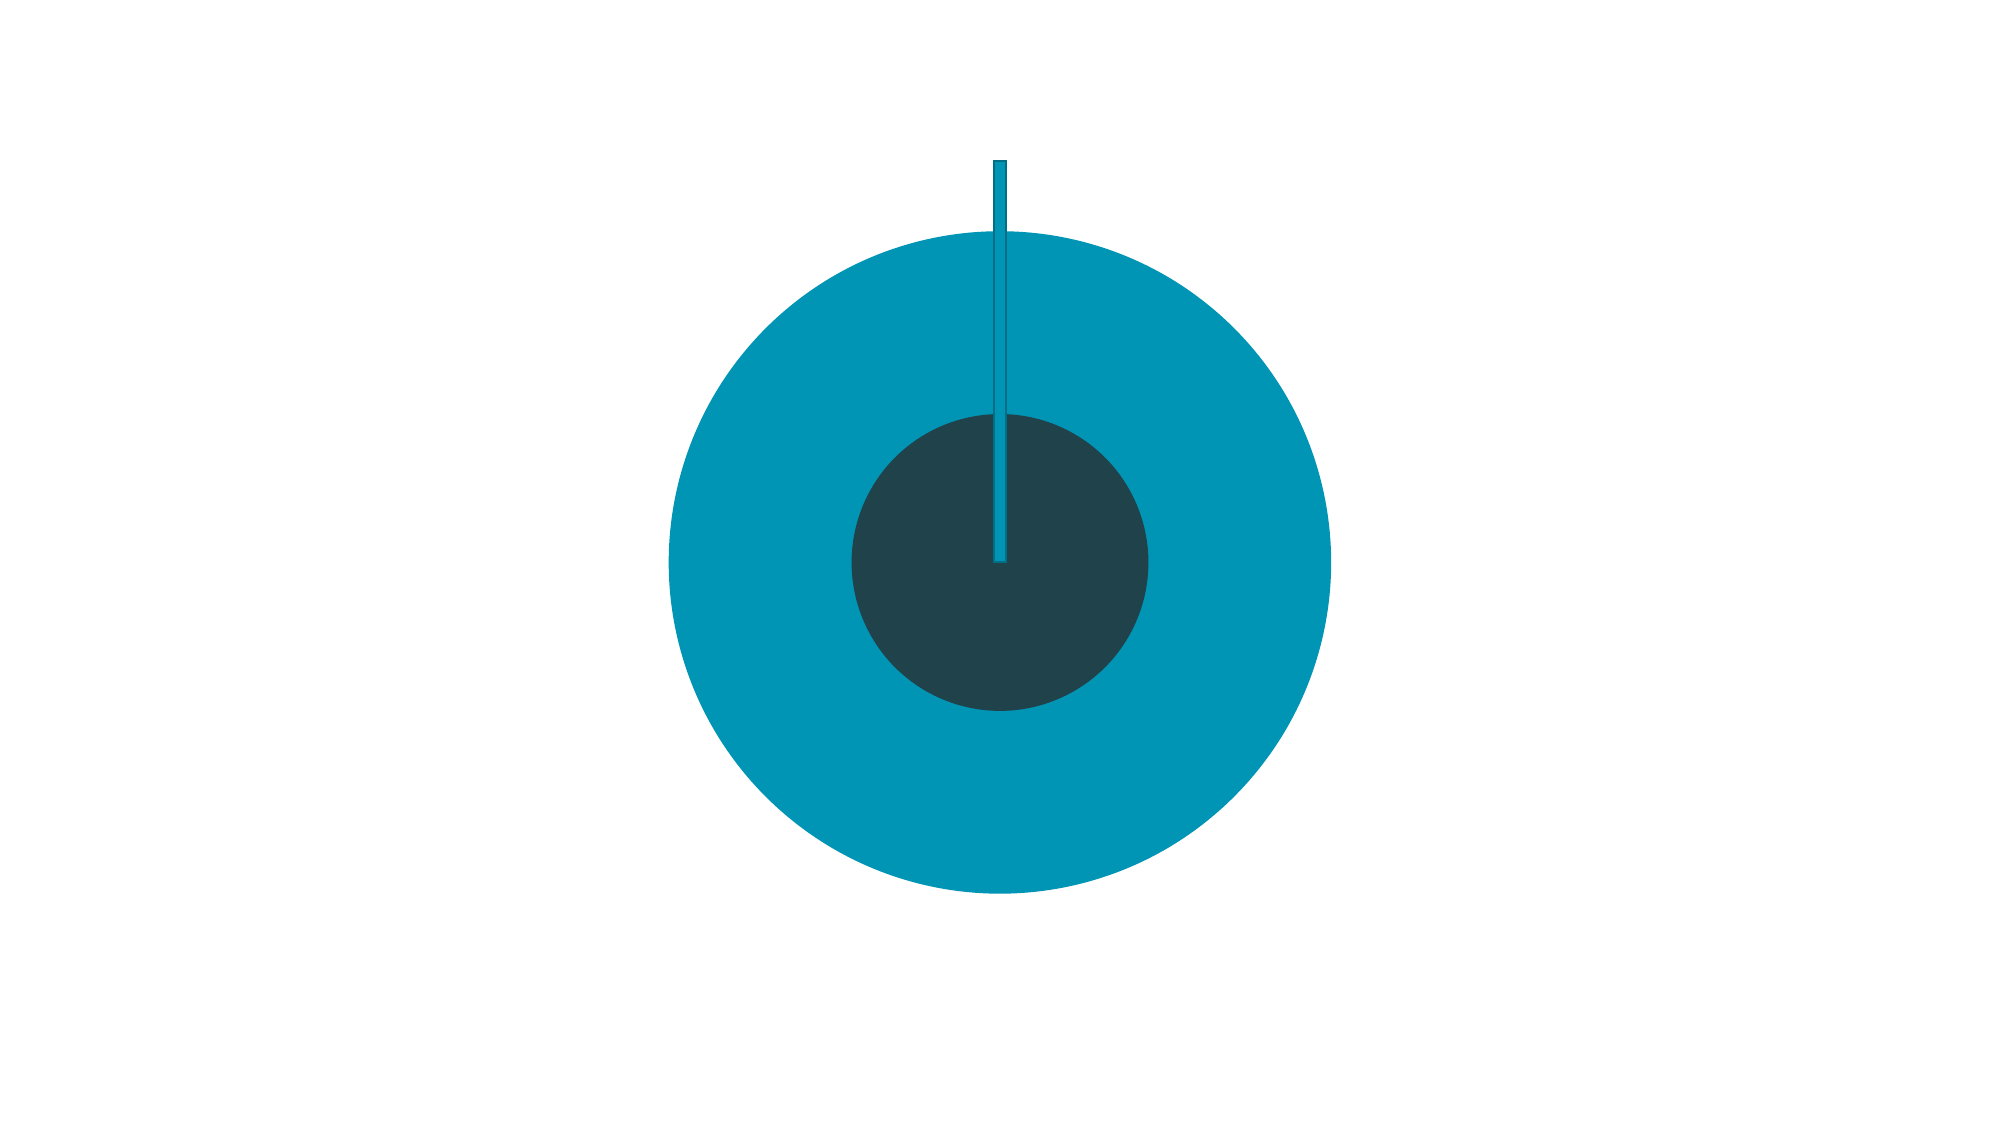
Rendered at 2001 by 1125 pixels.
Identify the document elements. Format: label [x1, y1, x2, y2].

text_box [850, 413, 1150, 712]
text_box [993, 160, 1007, 563]
text_box [667, 230, 1333, 895]
